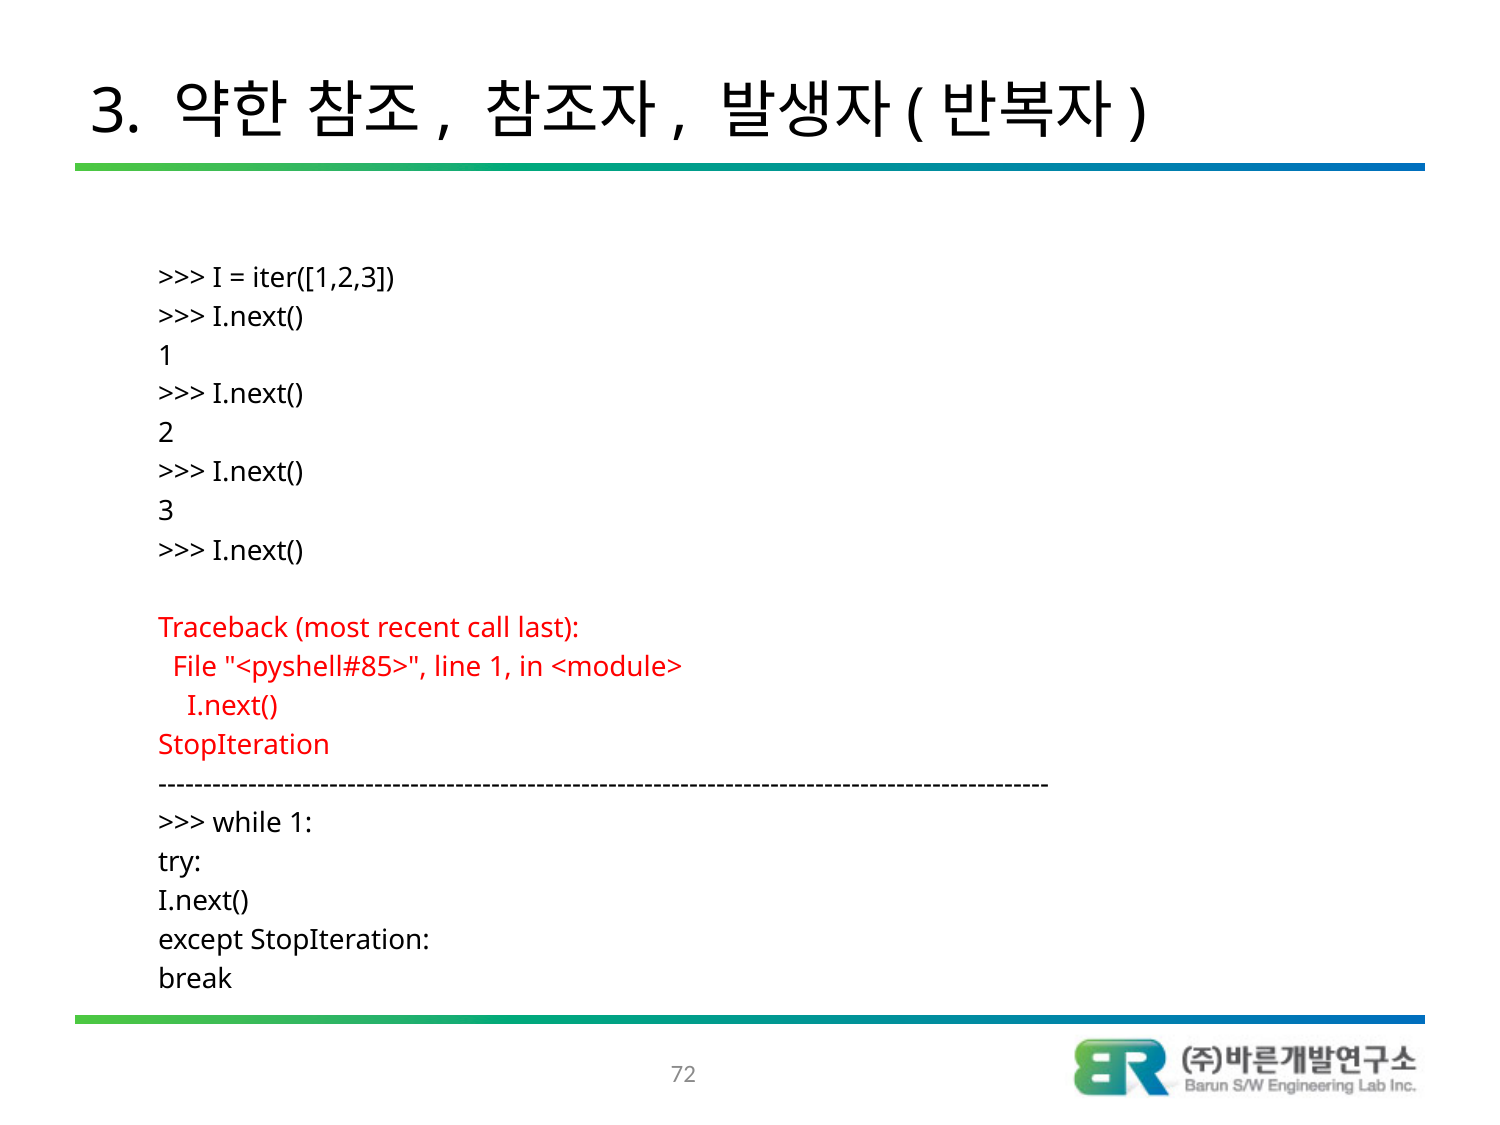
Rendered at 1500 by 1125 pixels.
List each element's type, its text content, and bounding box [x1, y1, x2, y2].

slide_number 72 [508, 1042, 859, 1103]
picture [1296, 1015, 1425, 1024]
picture [1064, 1032, 1425, 1103]
list >>> I = iter([1,2,3]) >>> I.next() 1 >>> I.next() 2 >>> I.next() 3 >>> I.next() Traceback (most recent call last): File "<pyshell#85>", line 1, in <module> I.next() StopIteration --------------------------------------------------------------------------------------------------- >>> while 1: try: I.next() except StopIteration: break [75, 204, 1425, 1005]
title 3. 약한 참조, 참조자, 발생자(반복자) [75, 45, 1425, 171]
picture [75, 1015, 1040, 1024]
